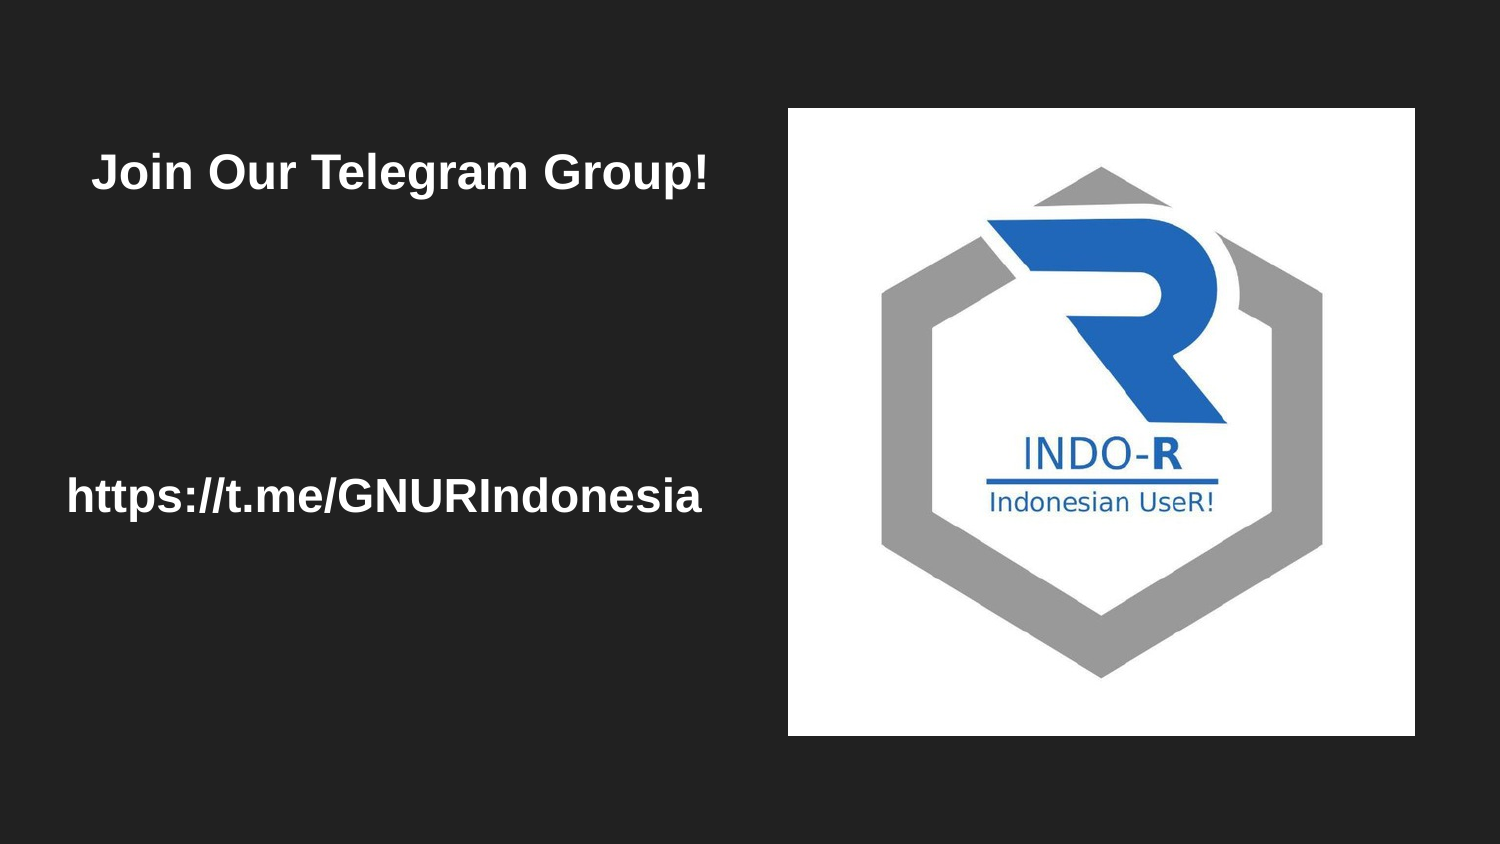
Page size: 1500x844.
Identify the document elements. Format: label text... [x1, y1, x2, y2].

list https://t.me/GNURIndonesia [51, 227, 751, 750]
picture [787, 108, 1416, 736]
title Join Our Telegram Group! [51, 91, 751, 216]
